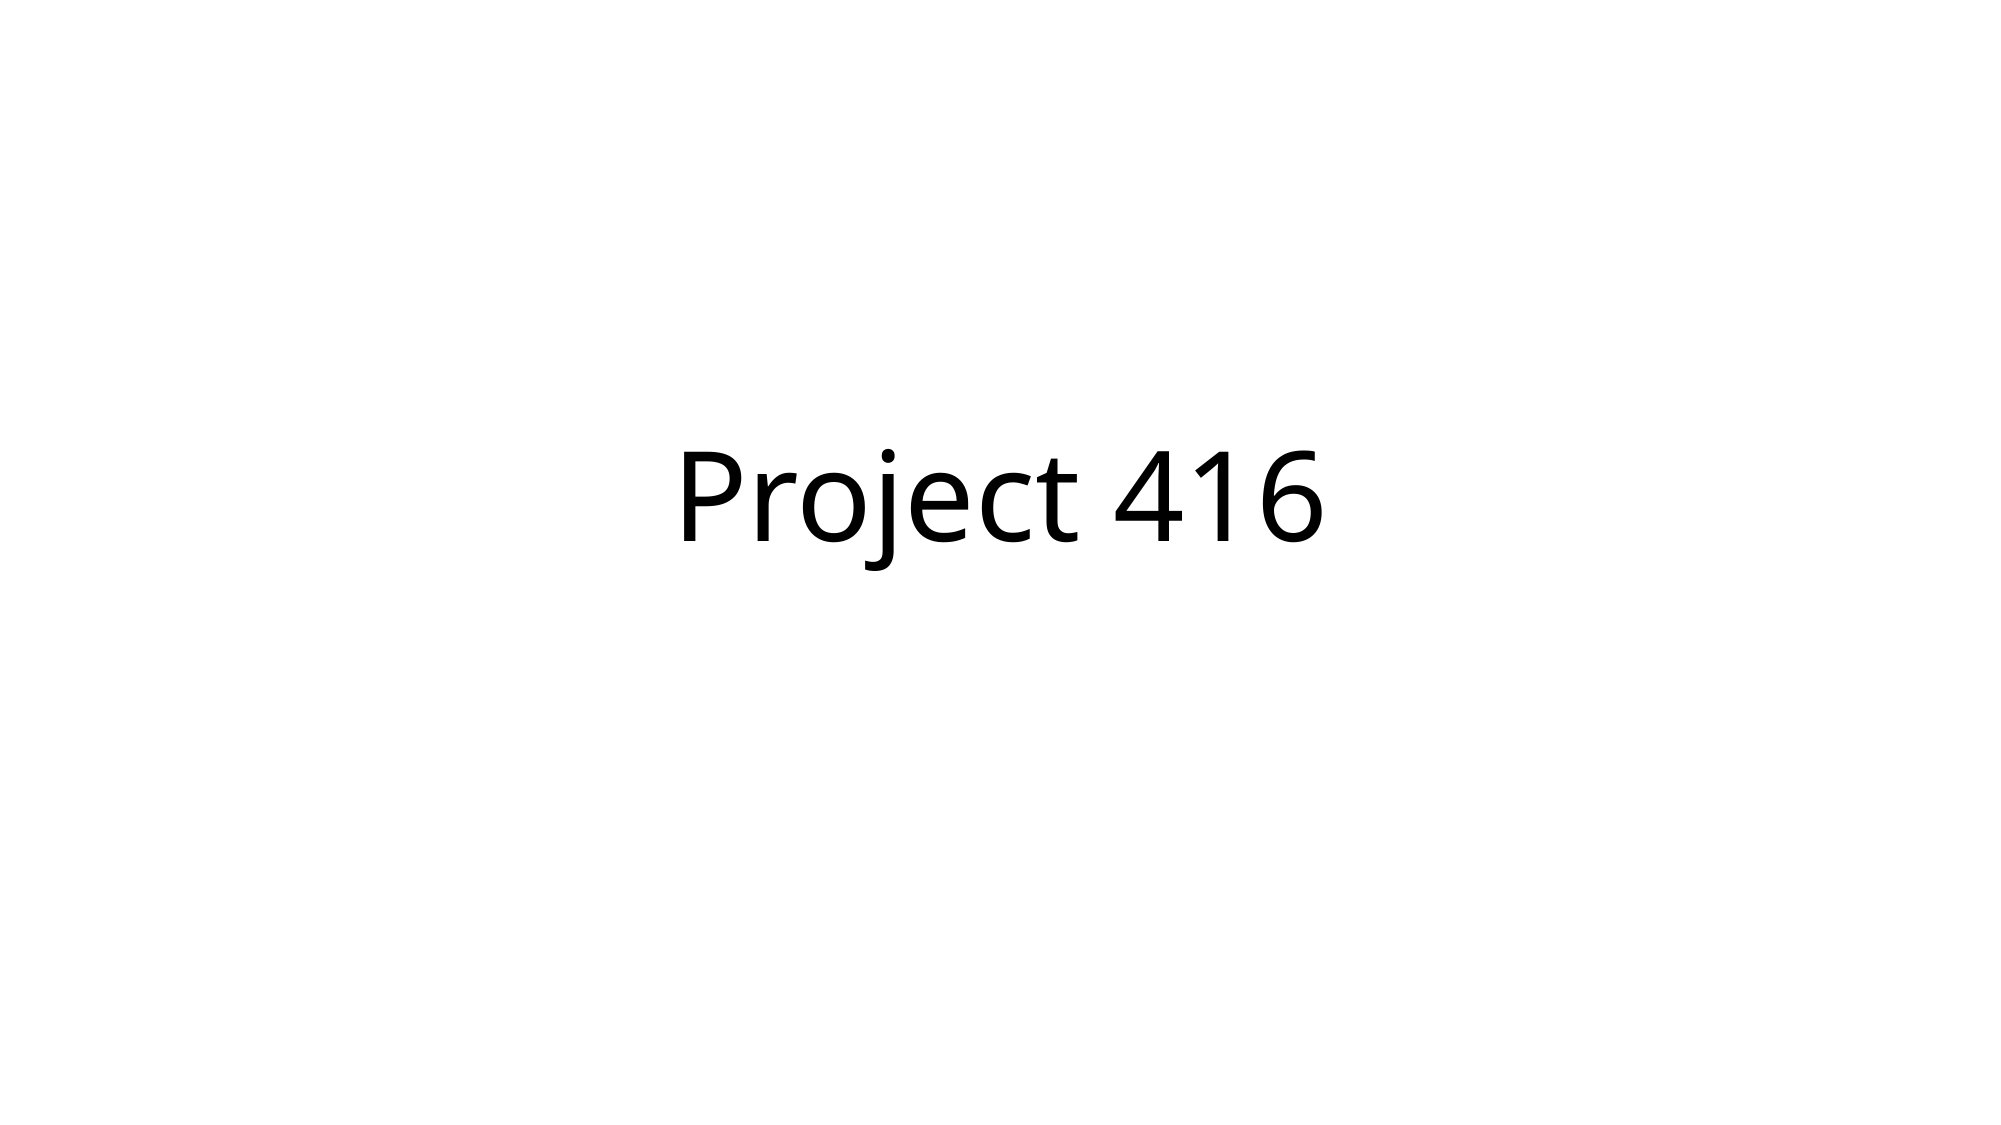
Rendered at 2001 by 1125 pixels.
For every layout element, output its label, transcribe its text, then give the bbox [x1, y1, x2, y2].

title Project 416 [249, 184, 1750, 576]
